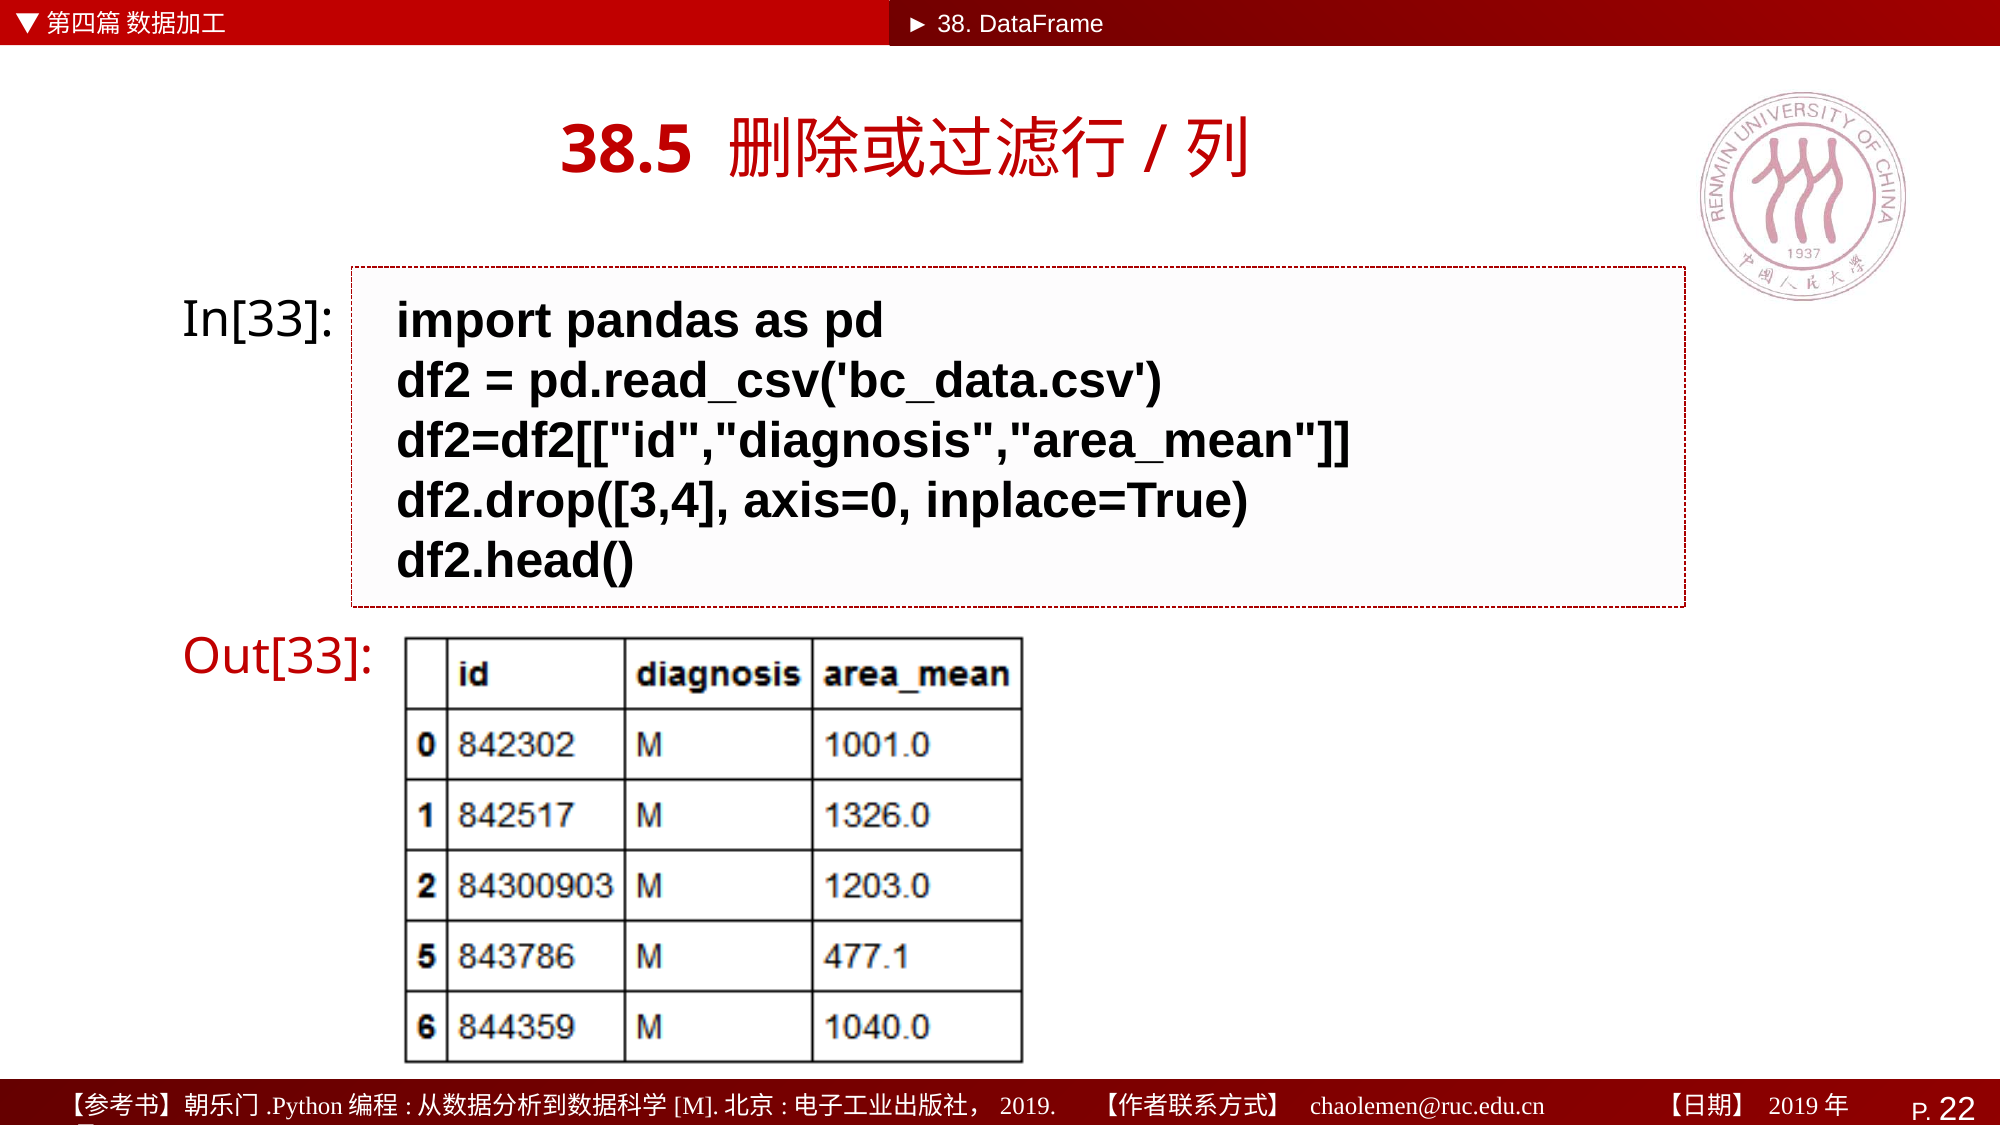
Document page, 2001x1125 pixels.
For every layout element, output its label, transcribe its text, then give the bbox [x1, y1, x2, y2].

title 38.5 删除或过滤行/列 [101, 77, 1710, 214]
list ► 38. DataFrame [890, 0, 1249, 43]
picture [398, 633, 1036, 1071]
text_box Out[33]: [167, 616, 398, 692]
text_box import pandas as pd df2 = pd.read_csv('bc_data.csv') df2=df2[["id","diagnosis","area_mean"]] df2.drop([3,4], axis=0, inplace=True) df2.head() [348, 263, 1689, 611]
picture [1696, 89, 1910, 304]
text_box In[33]: [167, 278, 351, 354]
list ▼第四篇 数据加工 [0, 0, 725, 43]
